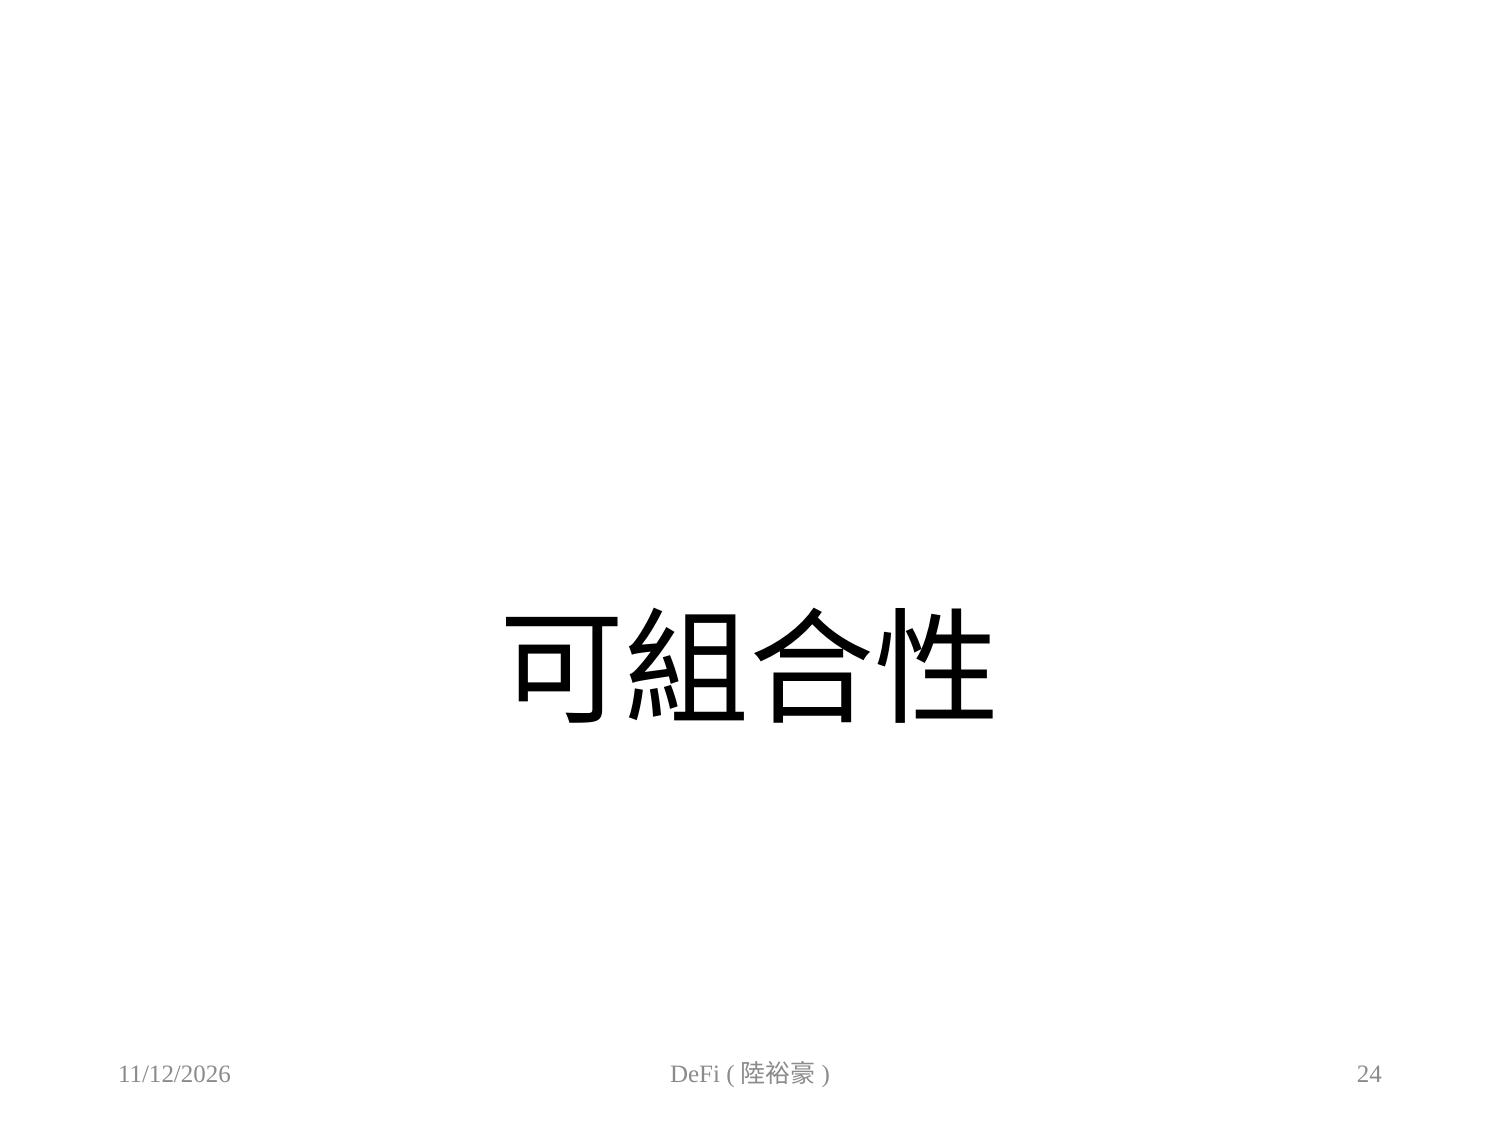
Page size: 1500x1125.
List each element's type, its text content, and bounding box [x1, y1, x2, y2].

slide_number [103, 1042, 441, 1103]
footer DeFi (陸裕豪) [496, 1042, 1004, 1103]
title 可組合性 [102, 280, 1397, 749]
slide_number 24 [1059, 1042, 1397, 1103]
